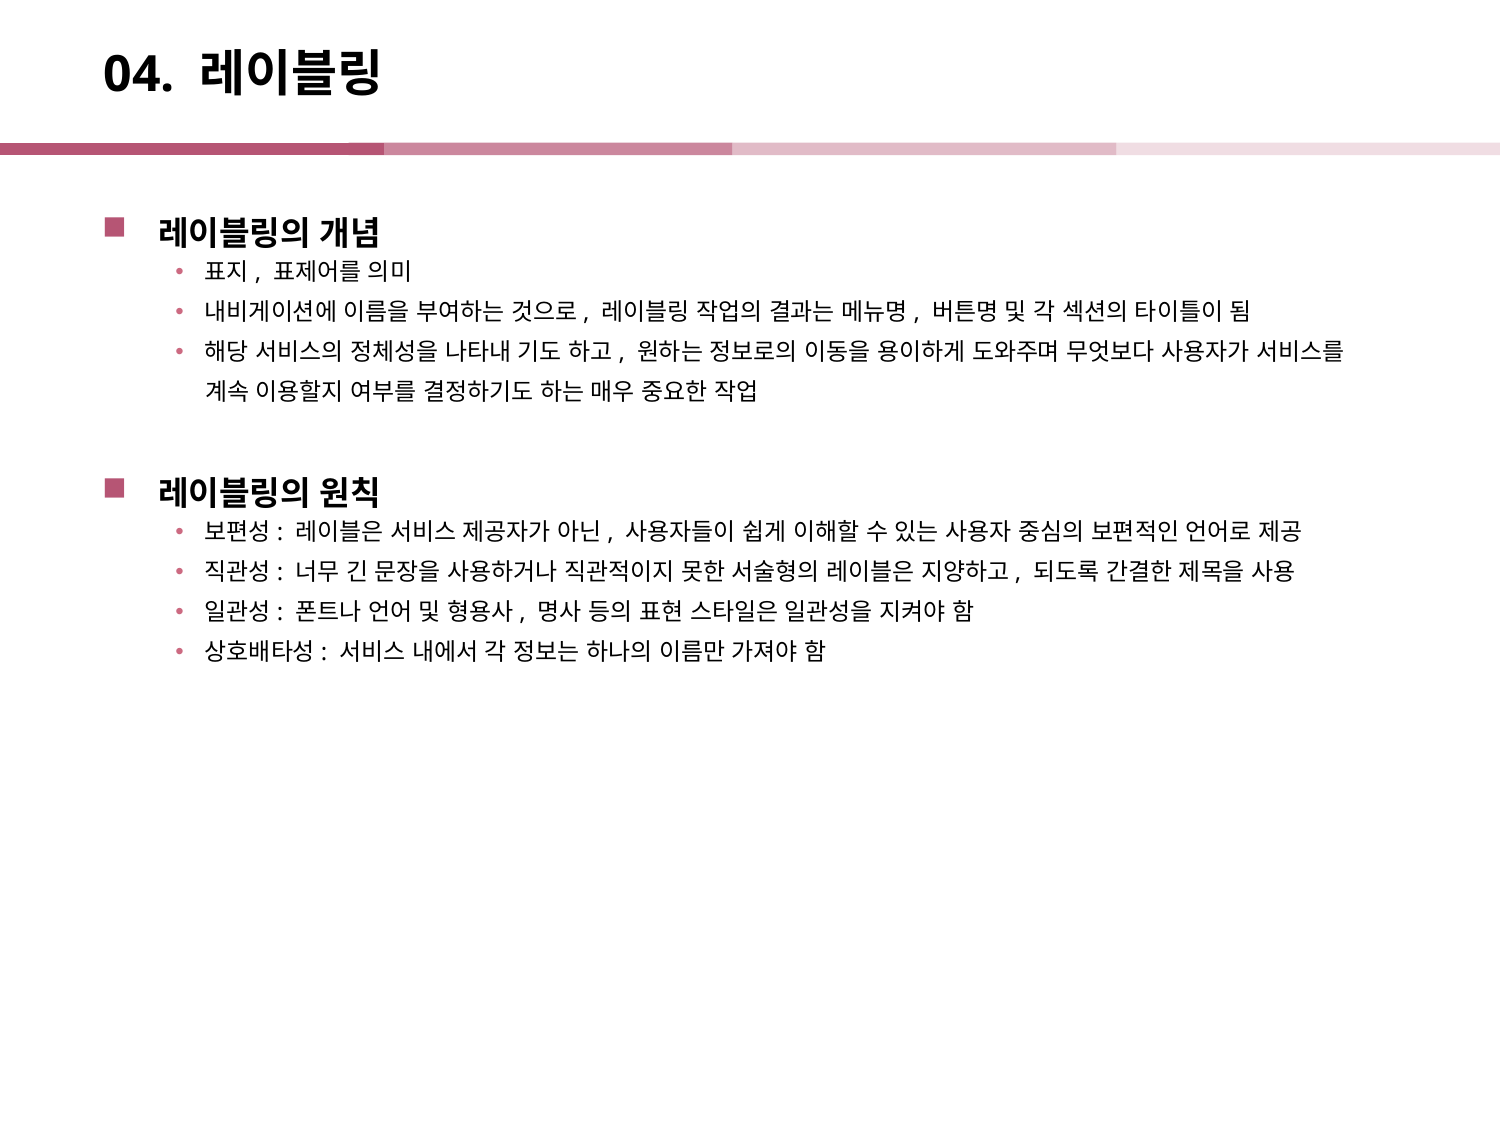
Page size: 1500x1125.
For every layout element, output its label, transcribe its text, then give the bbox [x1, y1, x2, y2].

list 레이블링의 개념 표지, 표제어를 의미 내비게이션에 이름을 부여하는 것으로, 레이블링 작업의 결과는 메뉴명, 버튼명 및 각 섹션의 타이틀이 됨 해당 서비스의 정체성을 나타내 기도 하고, 원하는 정보로의 이동을 용이하게 도와주며 무엇보다 사용자가 서비스를 계속 이용할지 여부를 결정하기도 하는 매우 중요한 작업 레이블링의 원칙 보편성: 레이블은 서비스 제공자가 아닌, 사용자들이 쉽게 이해할 수 있는 사용자 중심의 보편적인 언어로 제공 직관성: 너무 긴 문장을 사용하거나 직관적이지 못한 서술형의 레이블은 지양하고, 되도록 간결한 제목을 사용 일관성: 폰트나 언어 및 형용사, 명사 등의 표현 스타일은 일관성을 지켜야 함 상호배타성: 서비스 내에서 각 정보는 하나의 이름만 가져야 함 [86, 184, 1471, 1071]
title 04. 레이블링 [88, 30, 1329, 121]
